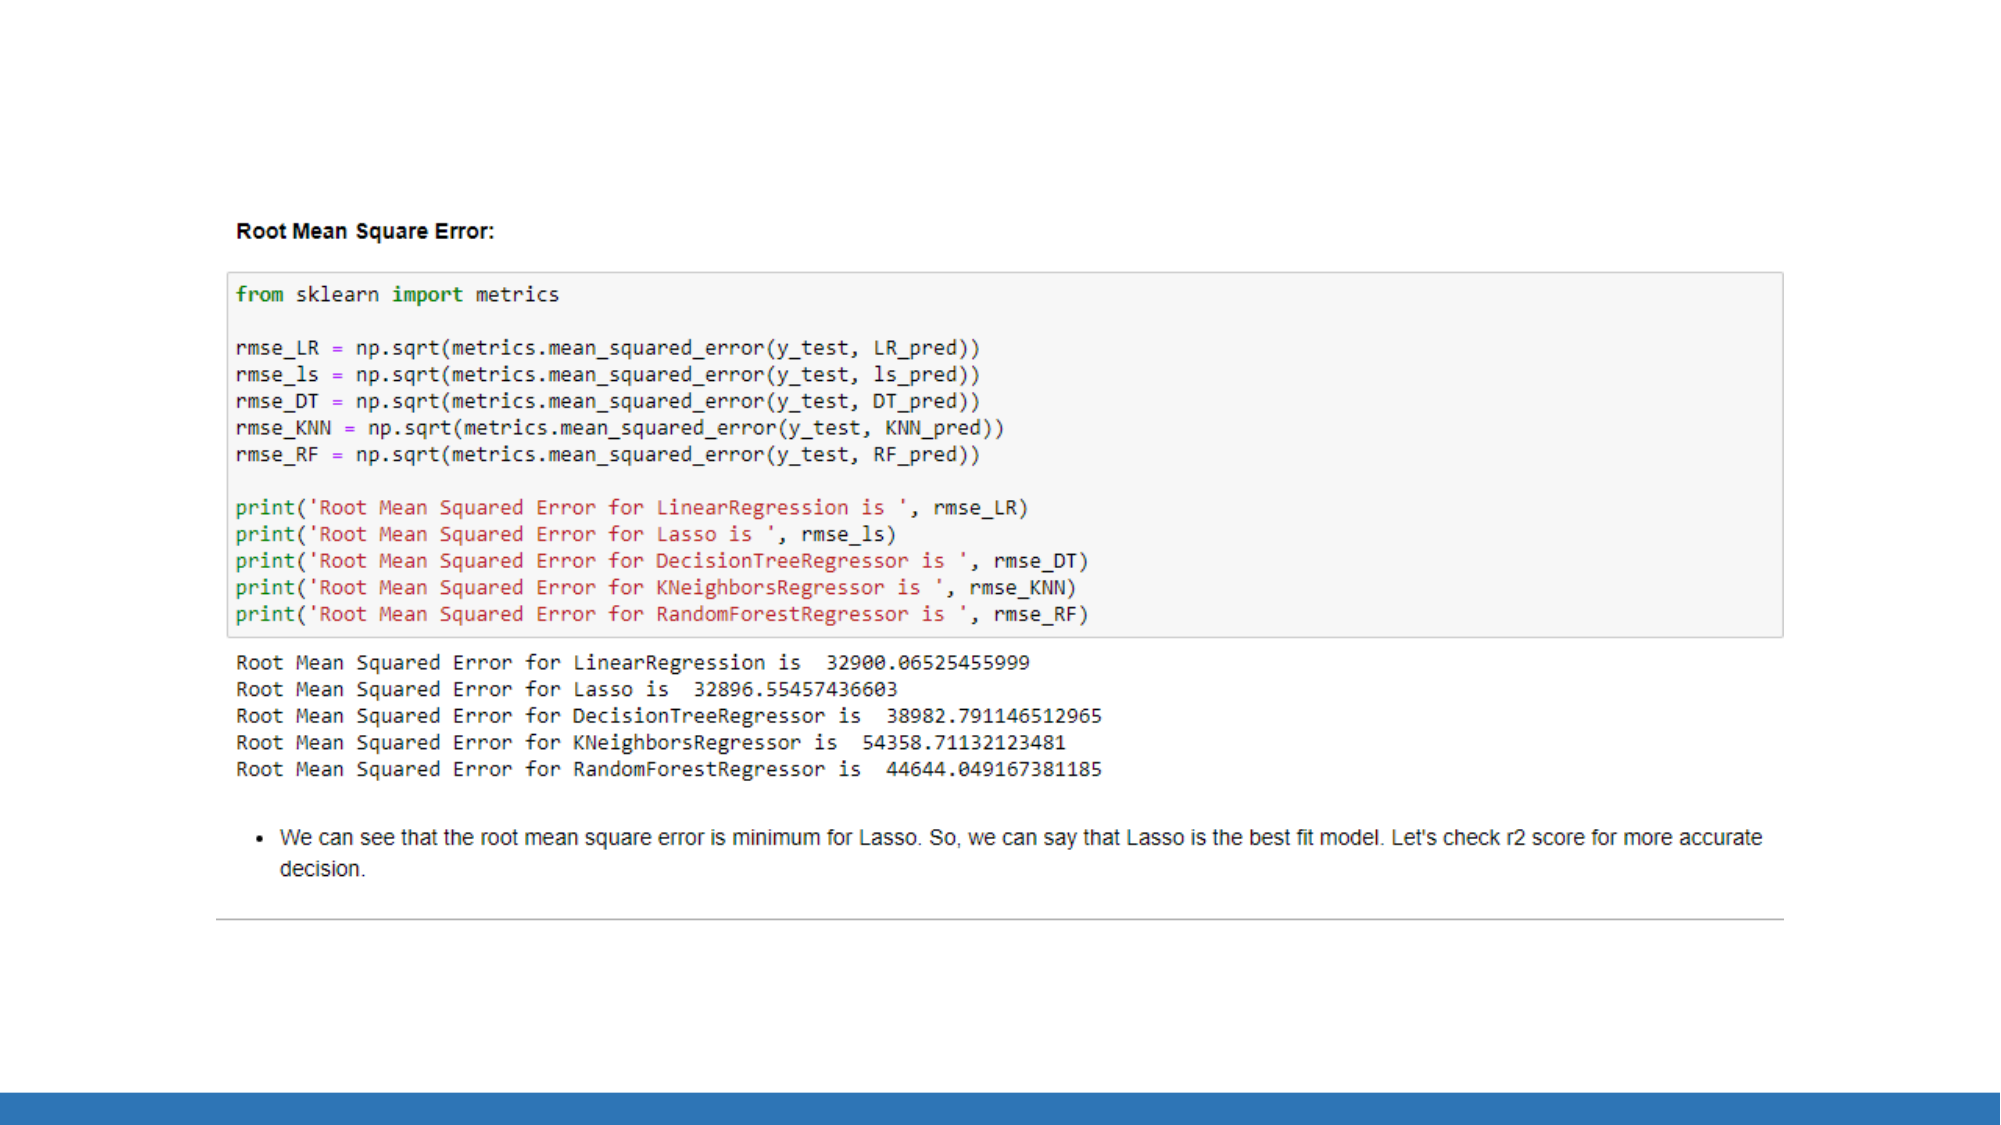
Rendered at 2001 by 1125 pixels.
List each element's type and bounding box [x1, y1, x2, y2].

picture [216, 203, 1784, 922]
text_box [0, 1092, 2000, 1125]
